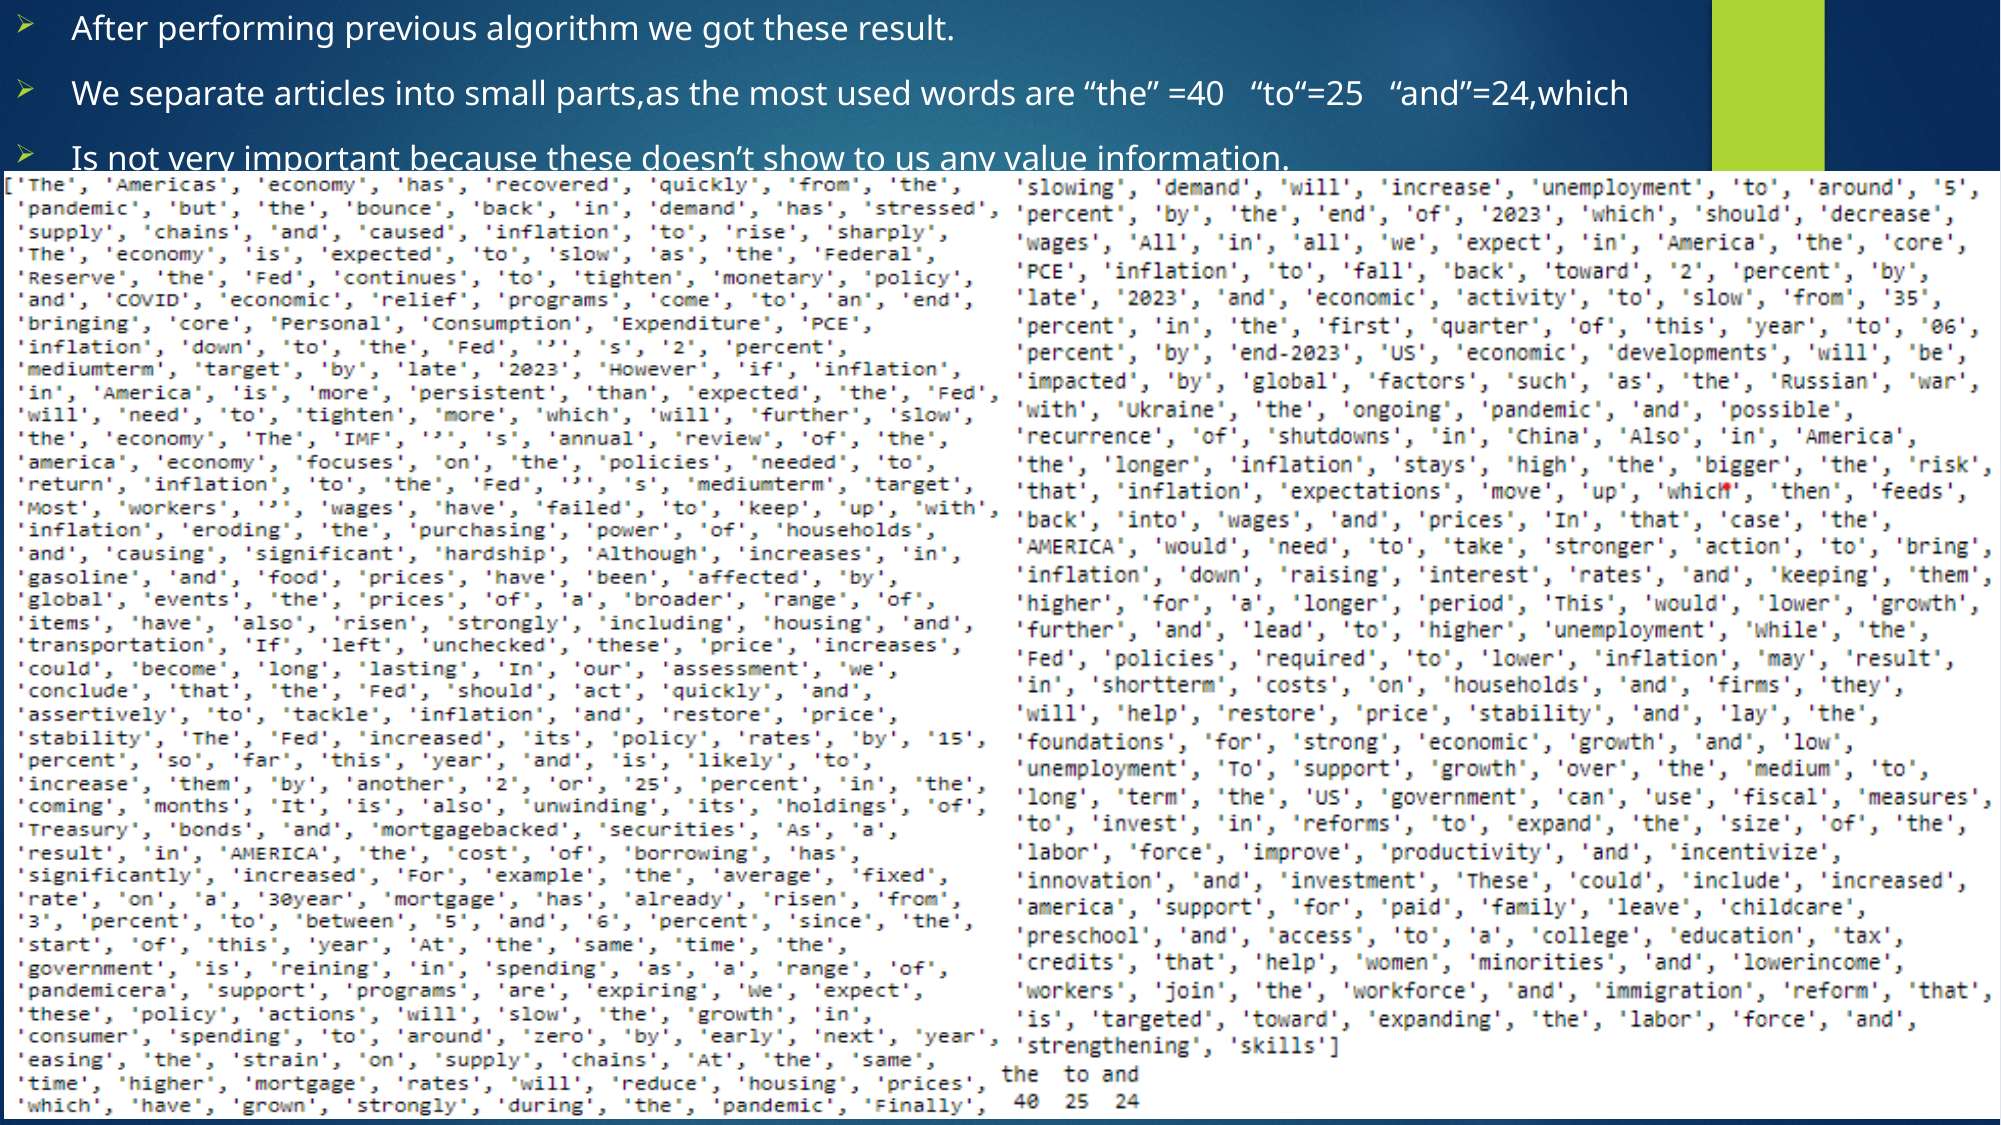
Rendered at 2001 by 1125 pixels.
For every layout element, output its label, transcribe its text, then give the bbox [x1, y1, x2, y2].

list After performing previous algorithm we got these result. We separate articles into small parts,as the most used words are “the” =40 “to“=25 “and”=24,which Is not very important because these doesn’t show to us any value information. [0, 0, 2000, 173]
picture [4, 171, 2000, 1120]
